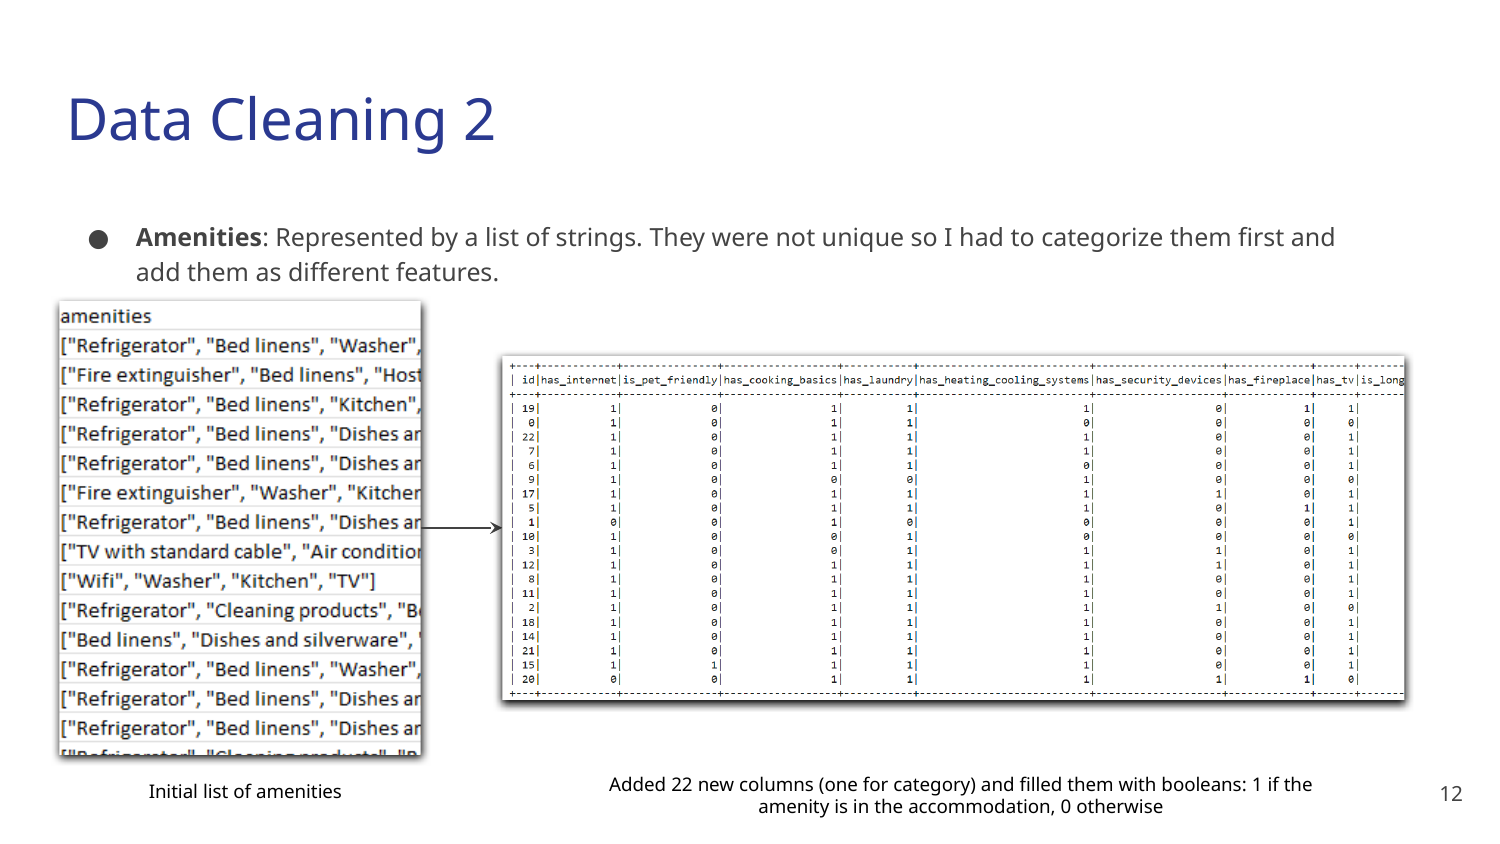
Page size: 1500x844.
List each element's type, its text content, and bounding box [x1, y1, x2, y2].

list Amenities: Represented by a list of strings. They were not unique so I had to categorize them first and add them as different features. [51, 201, 1371, 302]
title Data Cleaning 2 [51, 67, 1449, 167]
picture [59, 301, 421, 755]
picture [502, 355, 1405, 700]
text_box Added 22 new columns (one for category) and filled them with booleans: 1 if the amenity is in the accommodation, 0 otherwise [566, 757, 1355, 833]
slide_number 12 [1387, 762, 1478, 828]
text_box Initial list of amenities [133, 768, 362, 814]
